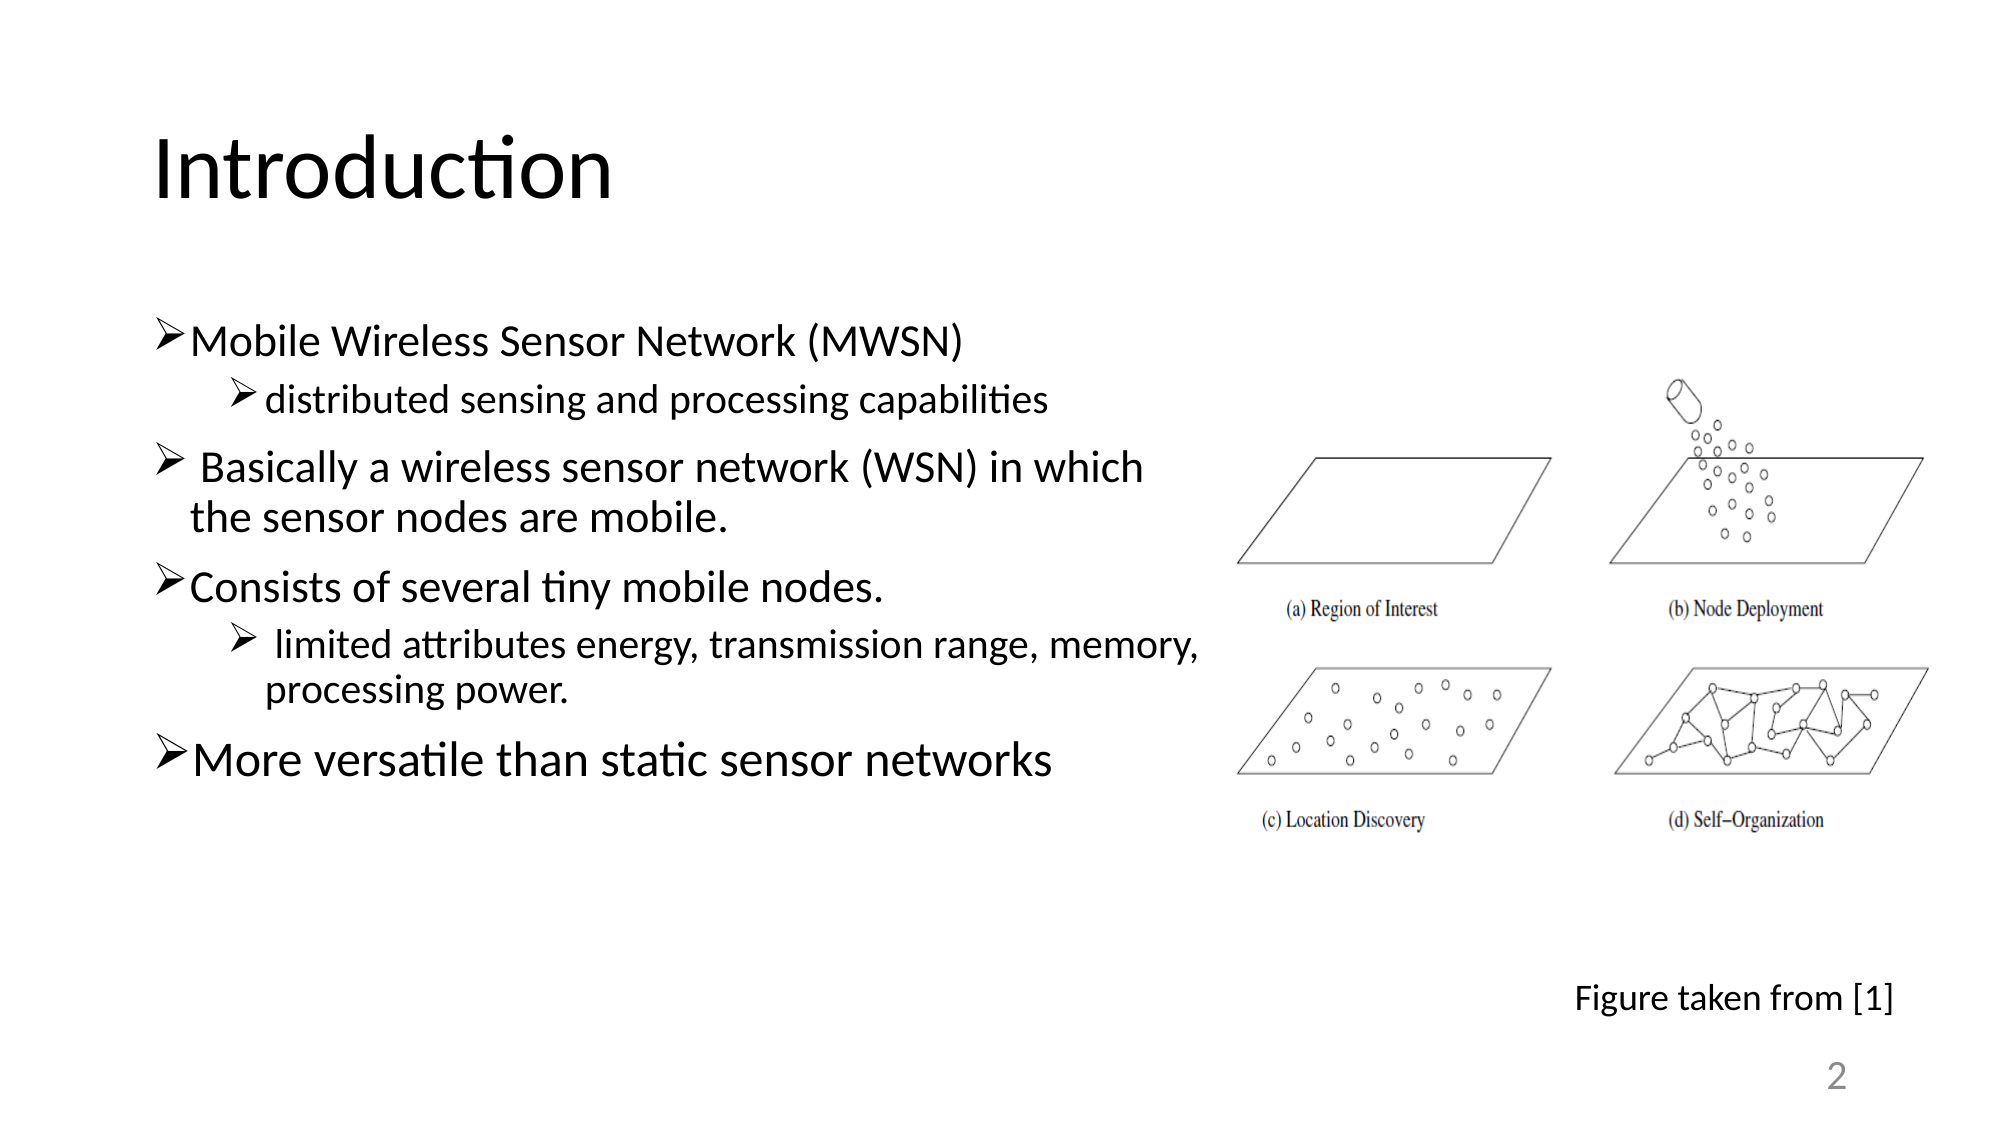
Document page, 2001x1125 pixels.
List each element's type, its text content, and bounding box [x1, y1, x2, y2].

picture [1223, 334, 1974, 858]
title Introduction [137, 59, 1863, 278]
list Mobile Wireless Sensor Network (MWSN) distributed sensing and processing capabilities Basically a wireless sensor network (WSN) in which the sensor nodes are mobile. Consists of several tiny mobile nodes. limited attributes energy, transmission range, memory, processing power. More versatile than static sensor networks [137, 234, 1224, 987]
slide_number 2 [1412, 1042, 1863, 1103]
text_box Figure taken from [1] [1560, 965, 1910, 1025]
